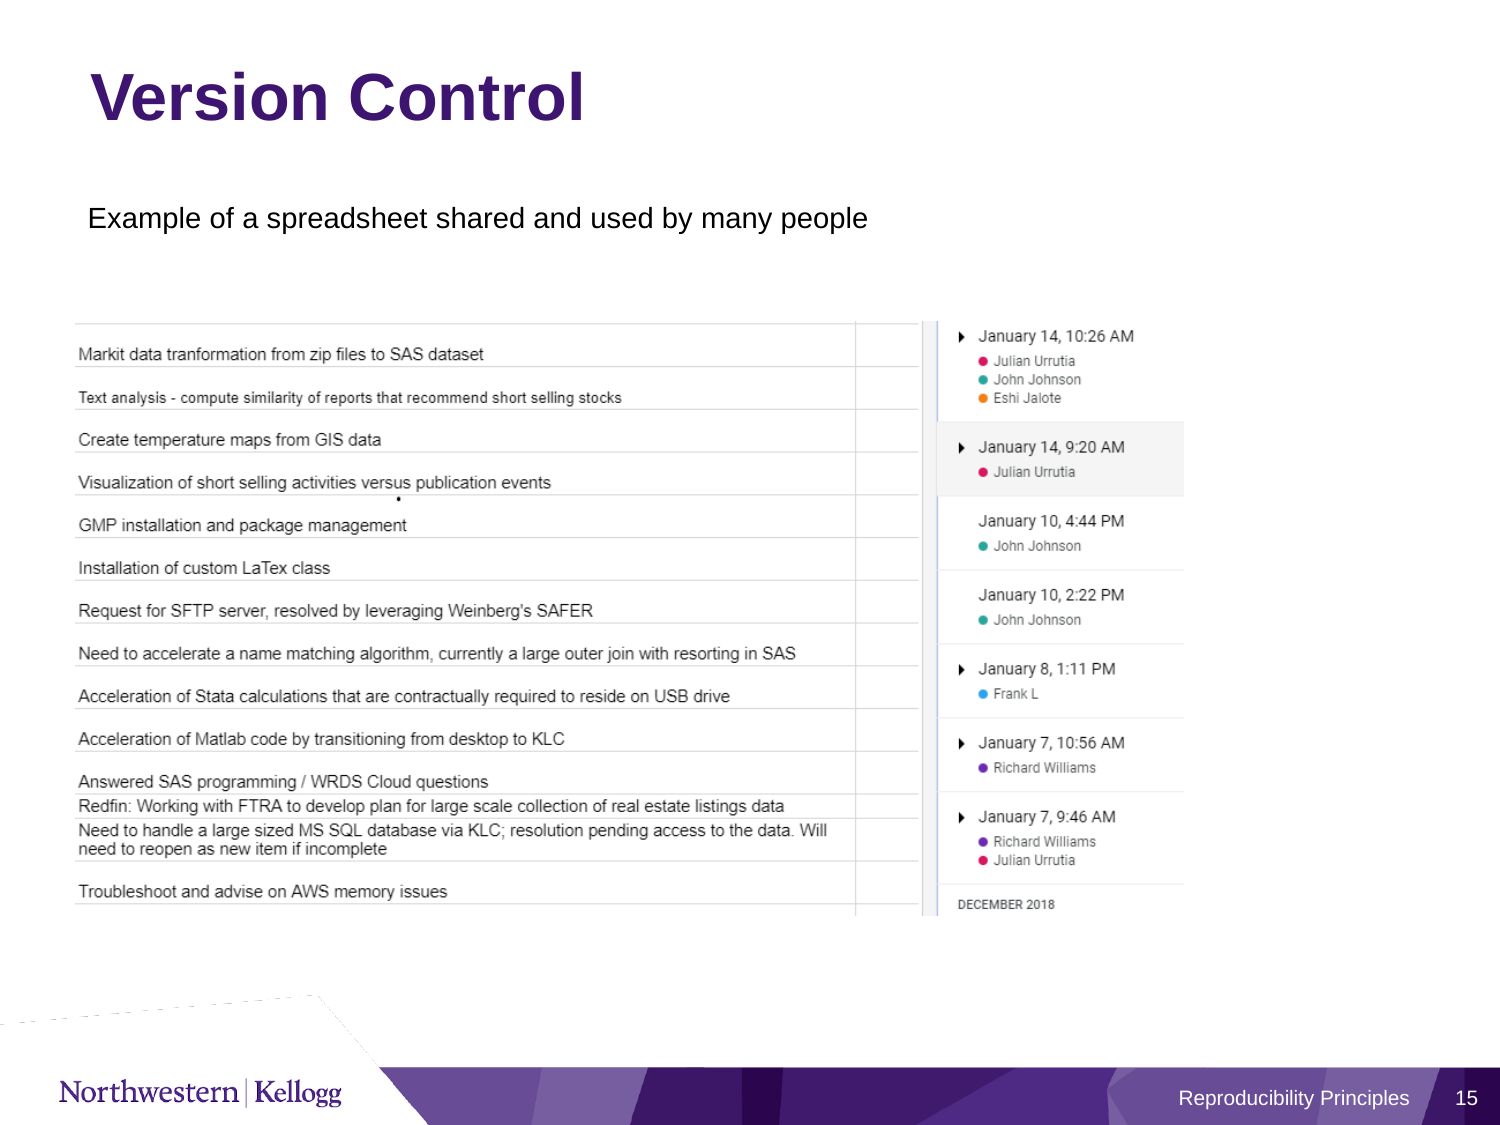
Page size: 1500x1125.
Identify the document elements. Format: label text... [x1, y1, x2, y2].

slide_number 15 [1425, 1067, 1494, 1125]
footer Reproducibility Principles [750, 1067, 1425, 1125]
picture [0, 0, 1500, 1125]
text_box Example of a spreadsheet shared and used by many people [72, 184, 1208, 284]
title Version Control [75, 0, 1425, 188]
